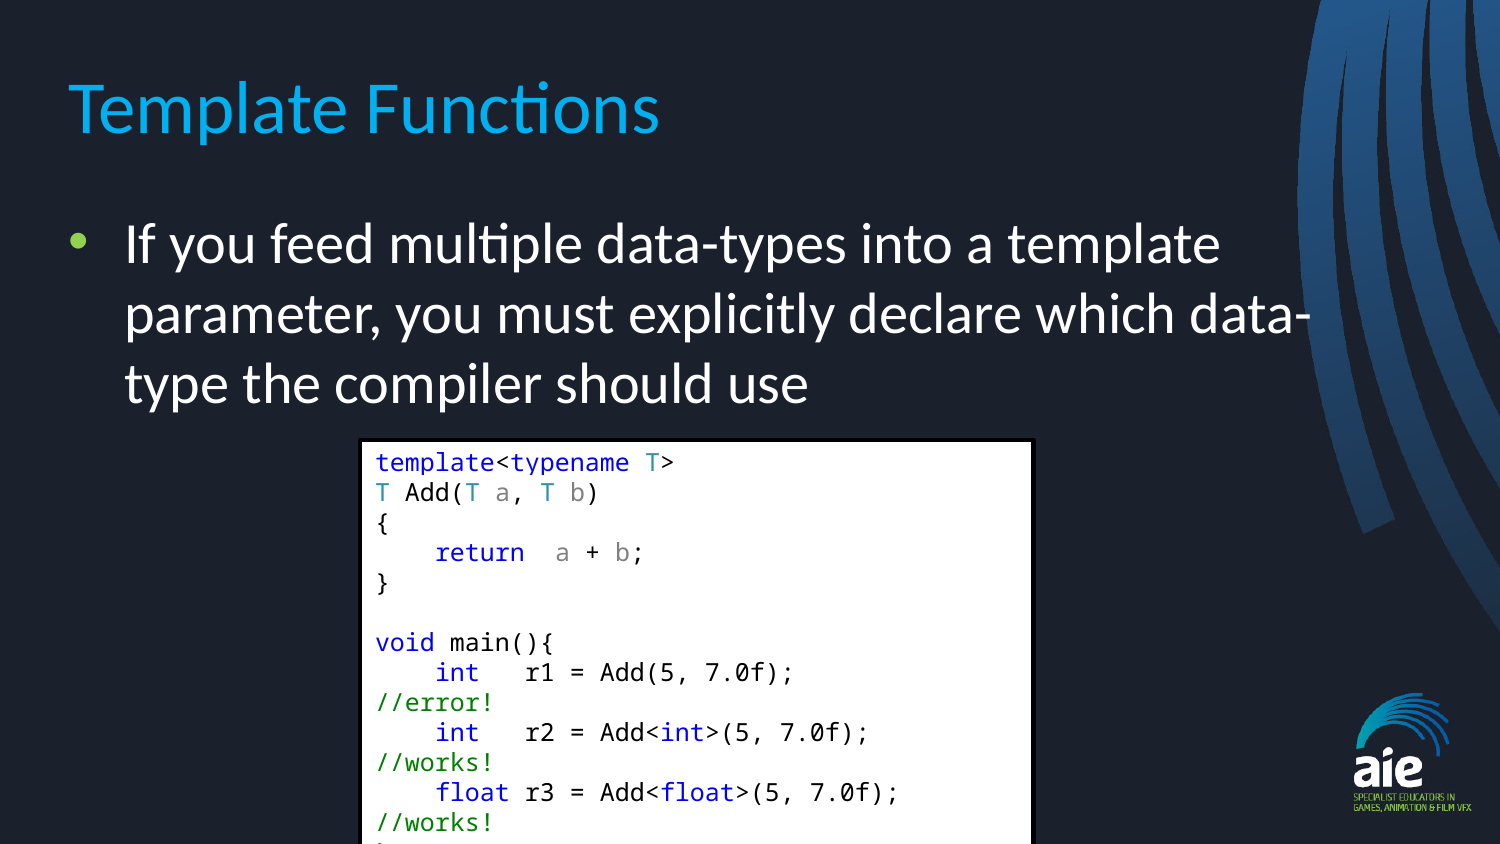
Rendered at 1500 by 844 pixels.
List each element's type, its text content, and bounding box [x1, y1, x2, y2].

text_box template<typename T> T Add(T a, T b) { return a + b; } void main(){ int r1 = Add(5, 7.0f); //error! int r2 = Add<int>(5, 7.0f); //works! float r3 = Add<float>(5, 7.0f); //works! } [358, 438, 1036, 844]
list If you feed multiple data-types into a template parameter, you must explicitly declare which data-type the compiler should use [53, 197, 1329, 753]
title Template Functions [53, 33, 1425, 175]
picture [0, 0, 1500, 844]
